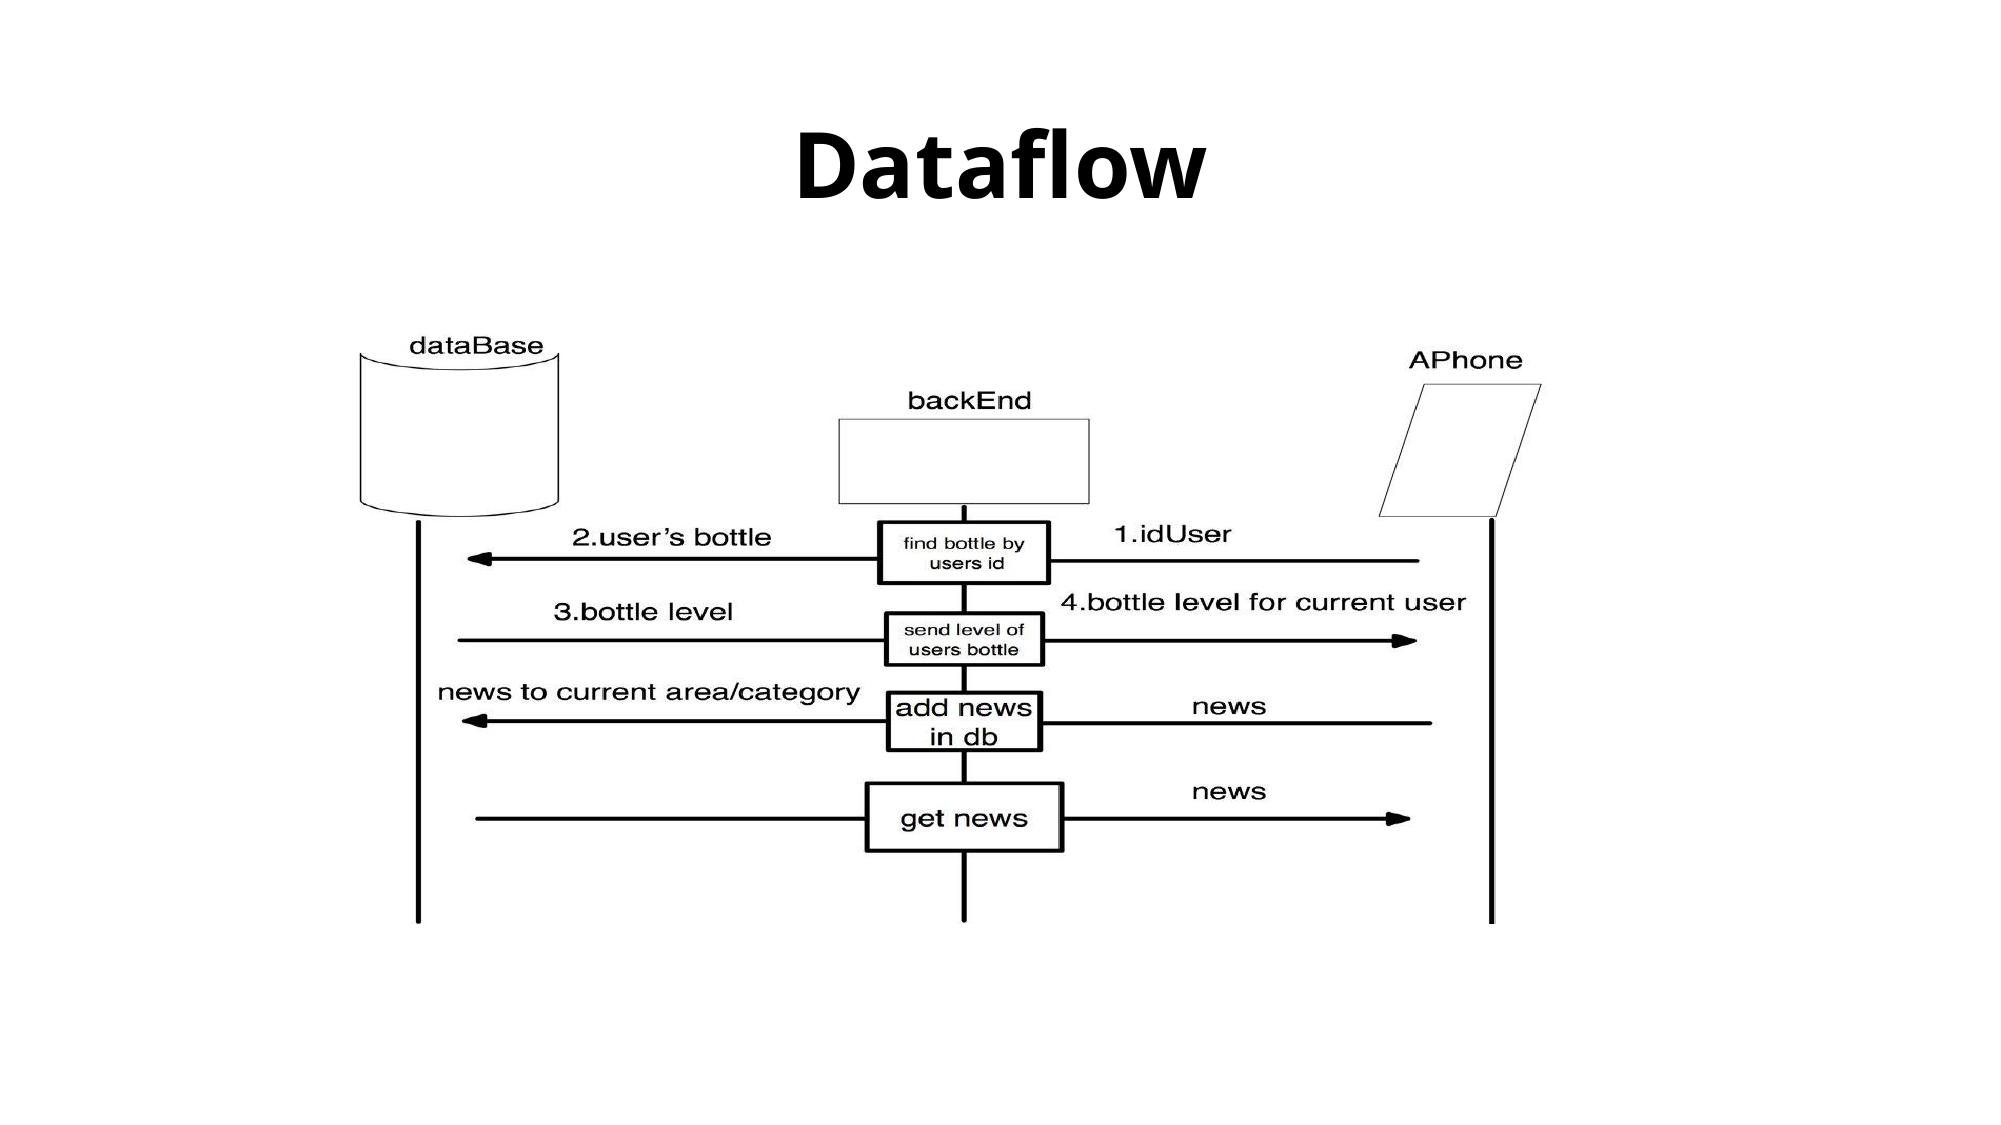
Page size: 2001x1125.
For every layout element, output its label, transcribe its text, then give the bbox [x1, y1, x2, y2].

title Dataflow [137, 59, 1863, 278]
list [326, 277, 1674, 924]
